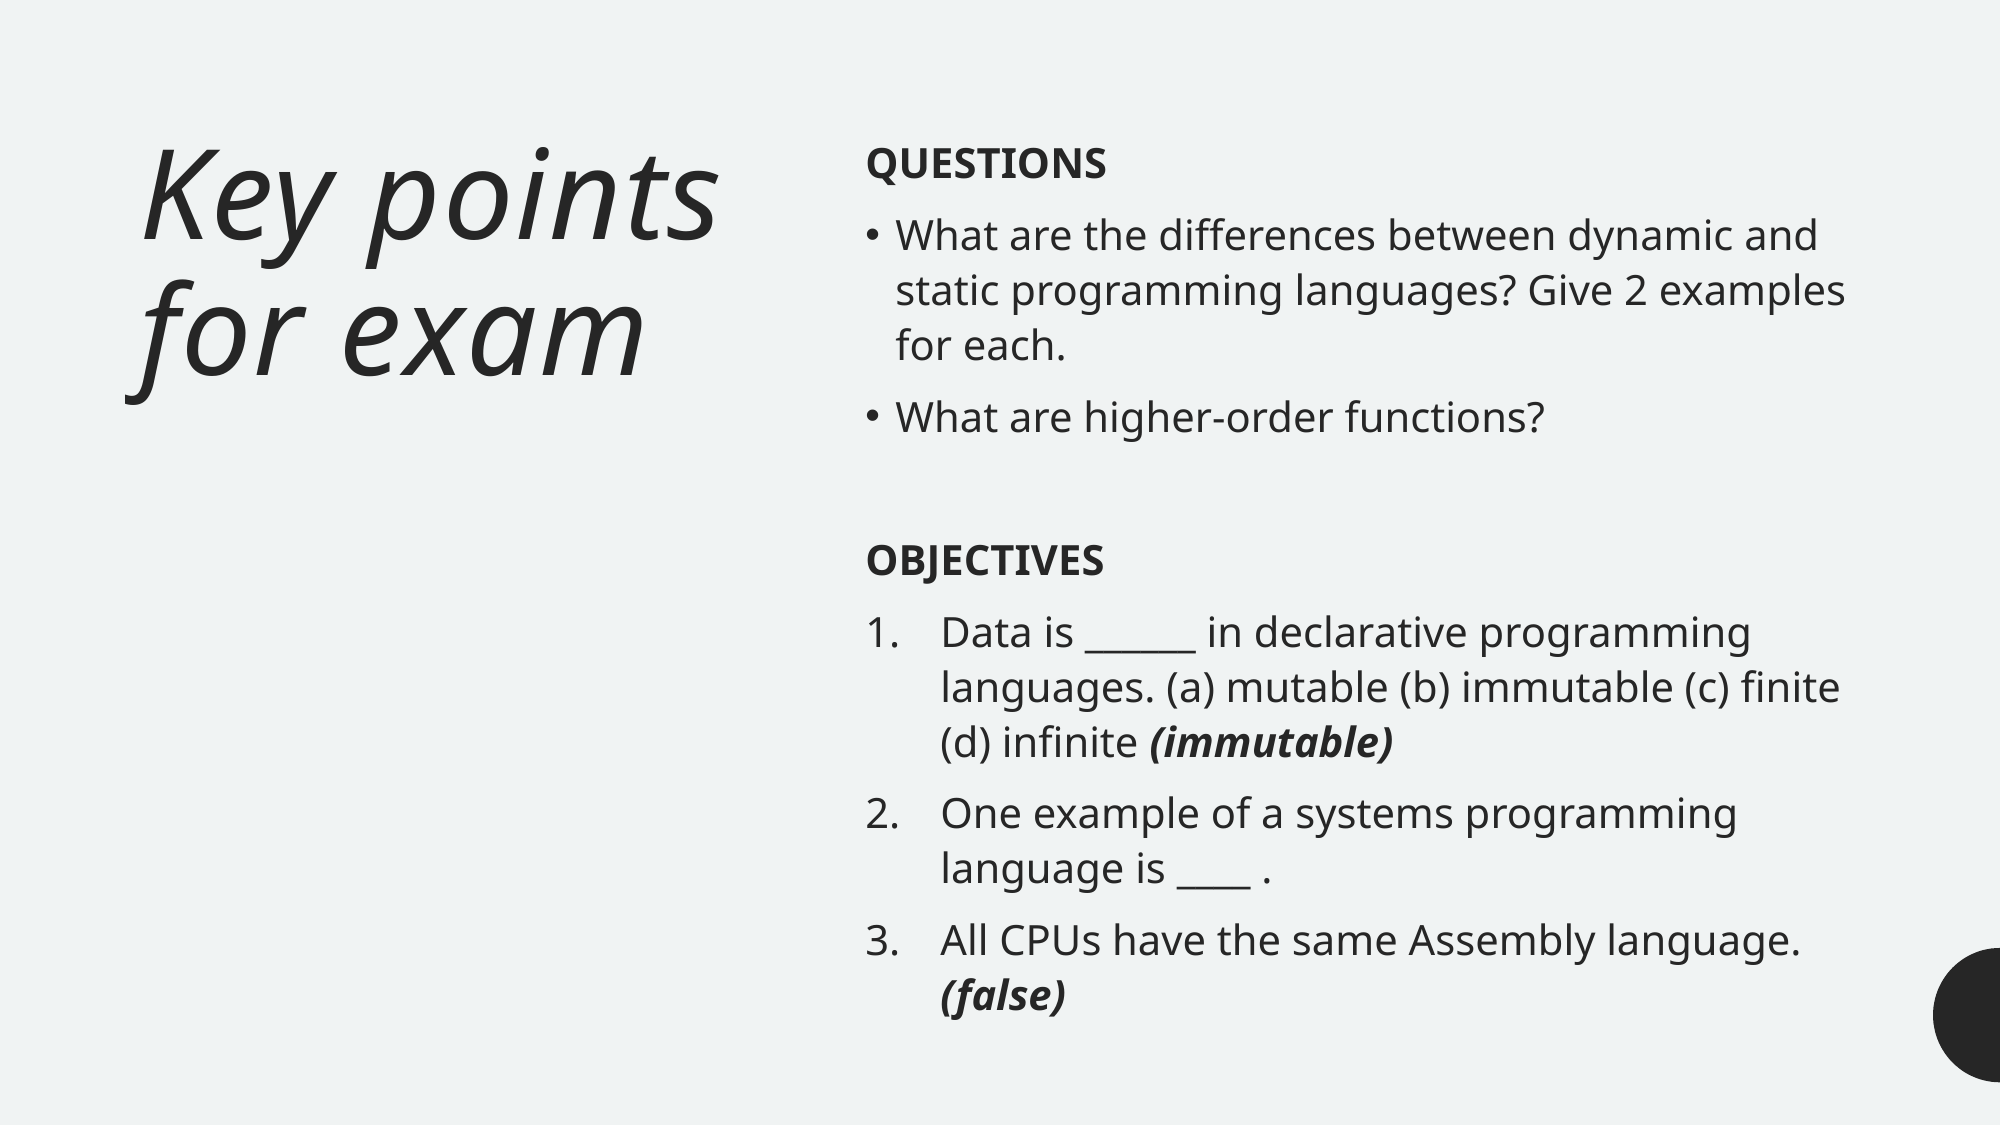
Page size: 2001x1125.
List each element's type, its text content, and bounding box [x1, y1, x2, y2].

title Key points for exam [124, 124, 753, 905]
list QUESTIONS What are the differences between dynamic and static programming languages? Give 2 examples for each. What are higher-order functions? OBJECTIVES Data is ______ in declarative programming languages. (a) mutable (b) immutable (c) finite (d) infinite (immutable) One example of a systems programming language is ____ . All CPUs have the same Assembly language. (false) [850, 124, 1875, 1044]
